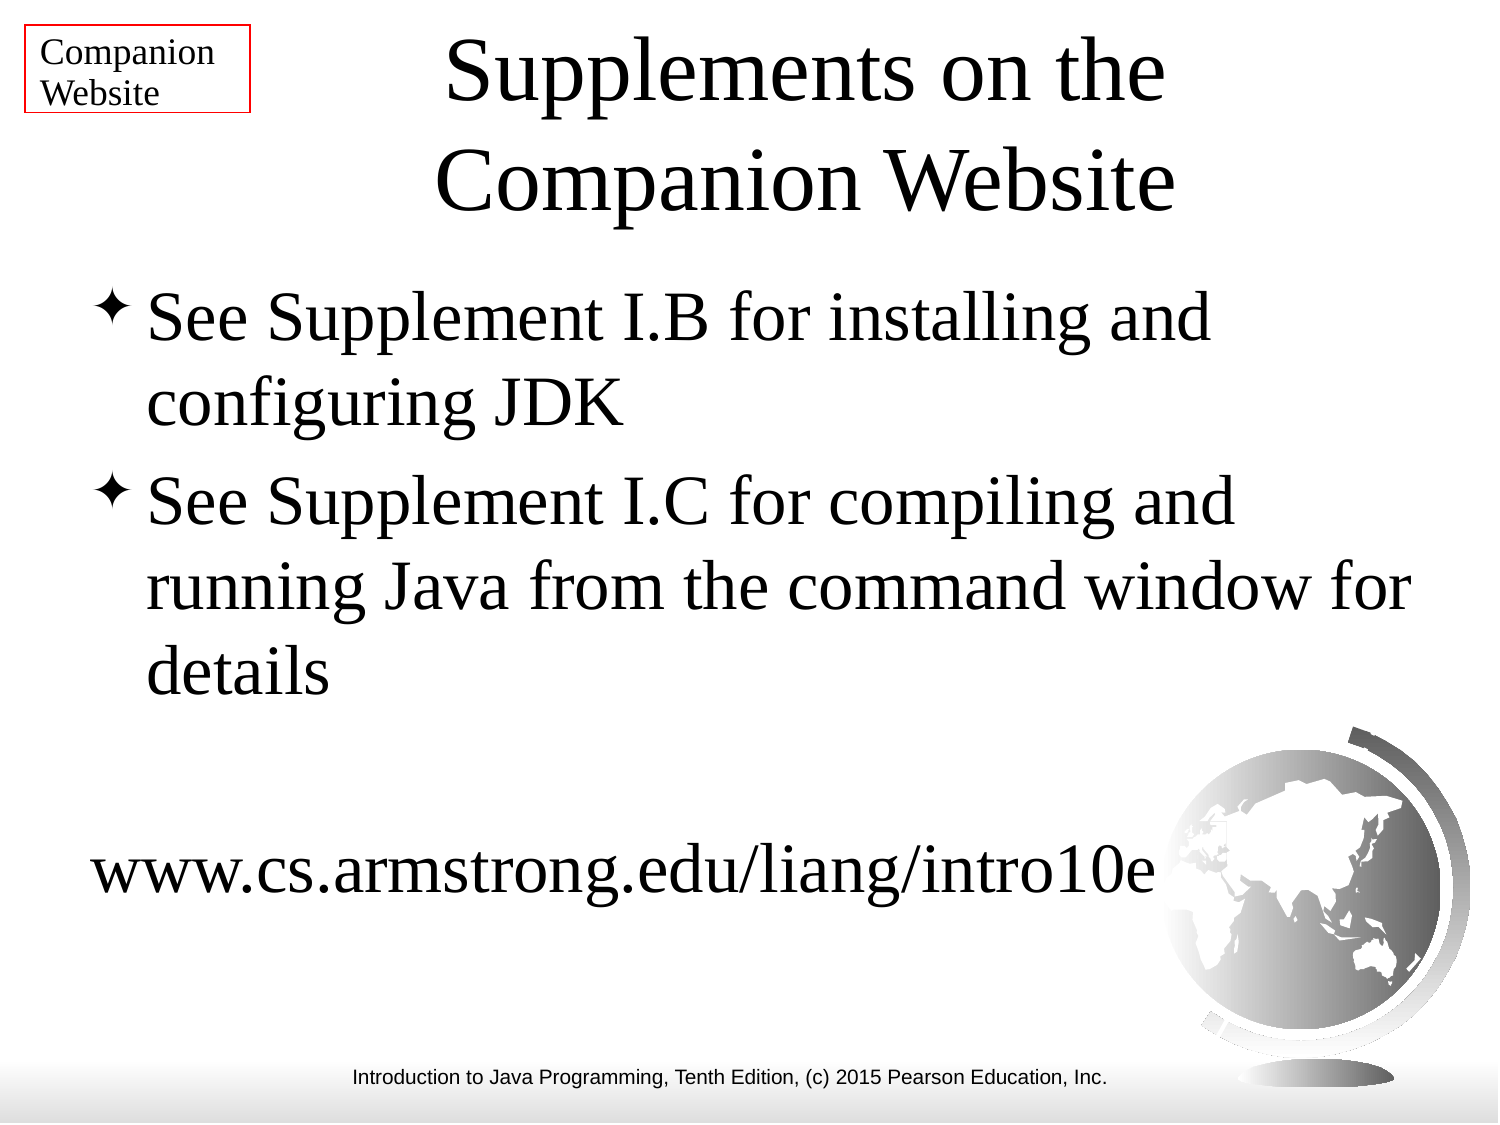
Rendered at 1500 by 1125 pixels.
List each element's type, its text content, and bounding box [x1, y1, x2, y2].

title Supplements on the Companion Website [299, 24, 1313, 213]
text_box Companion Website [24, 24, 250, 113]
list See Supplement I.B for installing and configuring JDK See Supplement I.C for compiling and running Java from the command window for details www.cs.armstrong.edu/liang/intro10e [74, 262, 1451, 1038]
slide_number [1074, 1049, 1388, 1125]
